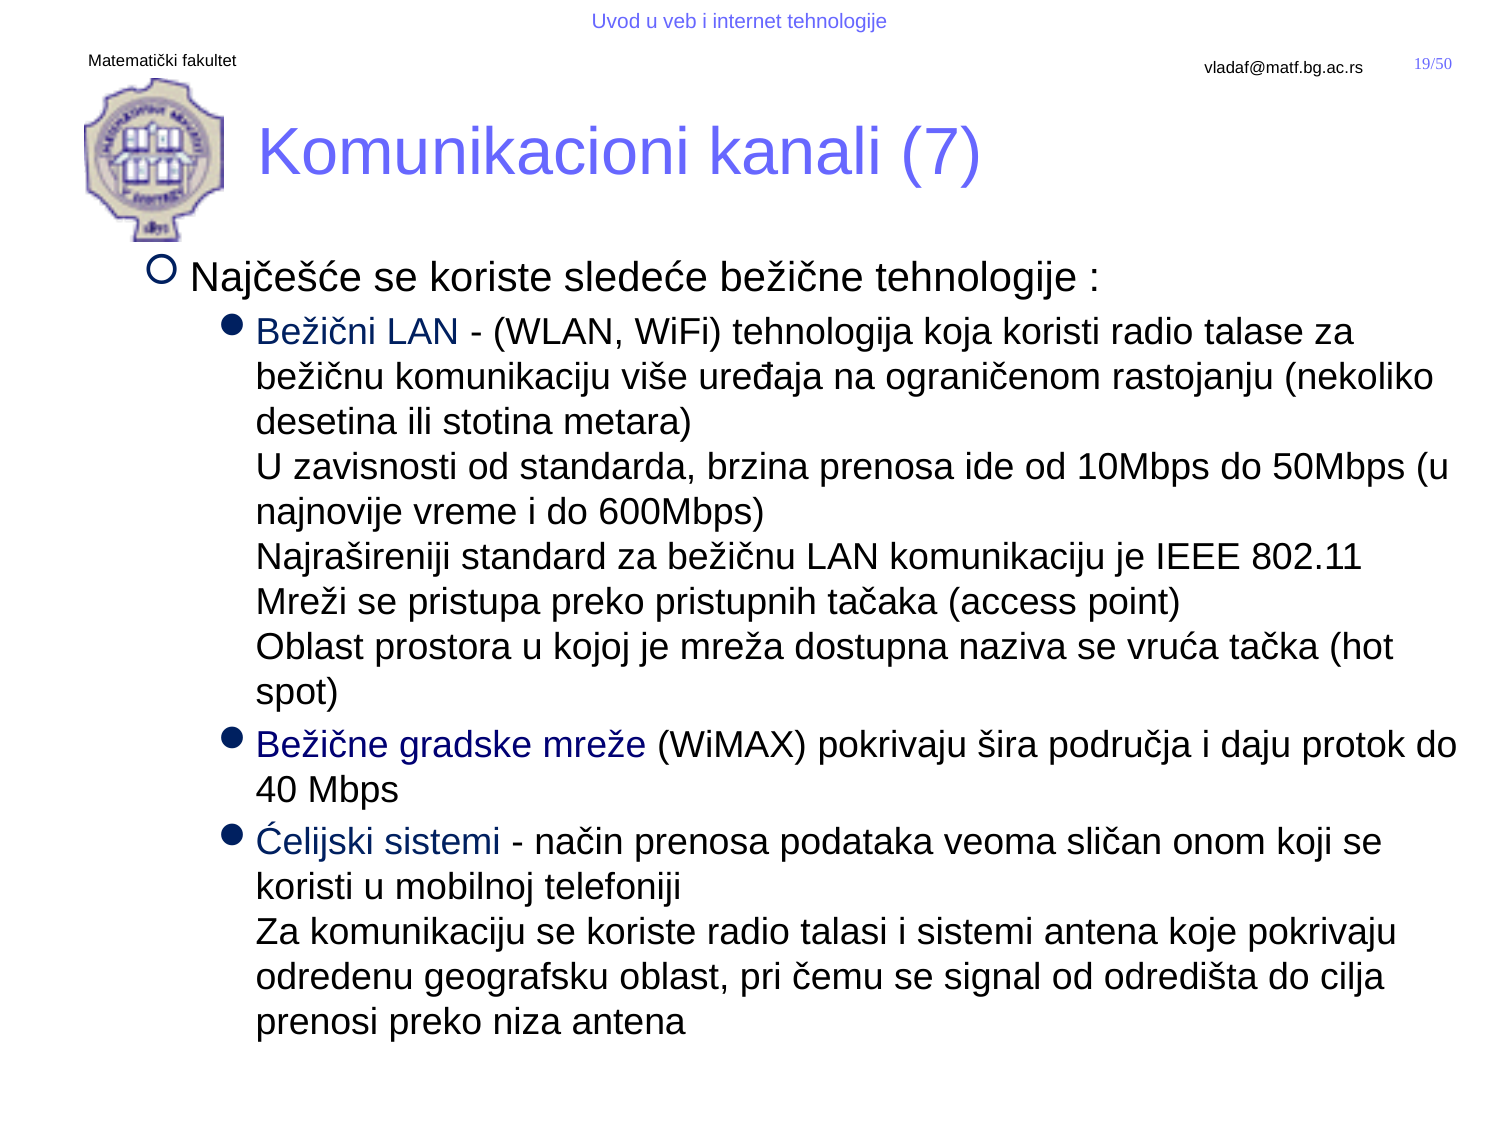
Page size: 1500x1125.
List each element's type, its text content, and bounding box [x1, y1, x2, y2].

title Komunikacioni kanali (7) [242, 54, 1388, 242]
list Najčešće se koriste sledeće bežične tehnologije : Bežični LAN - (WLAN, WiFi) tehnologija koja koristi radio talase za bežičnu komunikaciju više uređaja na ograničenom rastojanju (nekoliko desetina ili stotina metara) U zavisnosti od standarda, brzina prenosa ide od 10Mbps do 50Mbps (u najnovije vreme i do 600Mbps) Najrašireniji standard za bežičnu LAN komunikaciju je IEEE 802.11 Mreži se pristupa preko pristupnih tačaka (access point) Oblast prostora u kojoj je mreža dostupna naziva se vruća tačka (hot spot) Bežične gradske mreže (WiMAX) pokrivaju šira područja i daju protok do 40 Mbps Ćelijski sistemi - način prenosa podataka veoma sličan onom koji se koristi u mobilnoj telefoniji Za komunikaciju se koriste radio talasi i sistemi antena koje pokrivaju odredenu geografsku oblast, pri čemu se signal od odredišta do cilja prenosi preko niza antena [53, 242, 1483, 598]
picture [84, 78, 224, 242]
